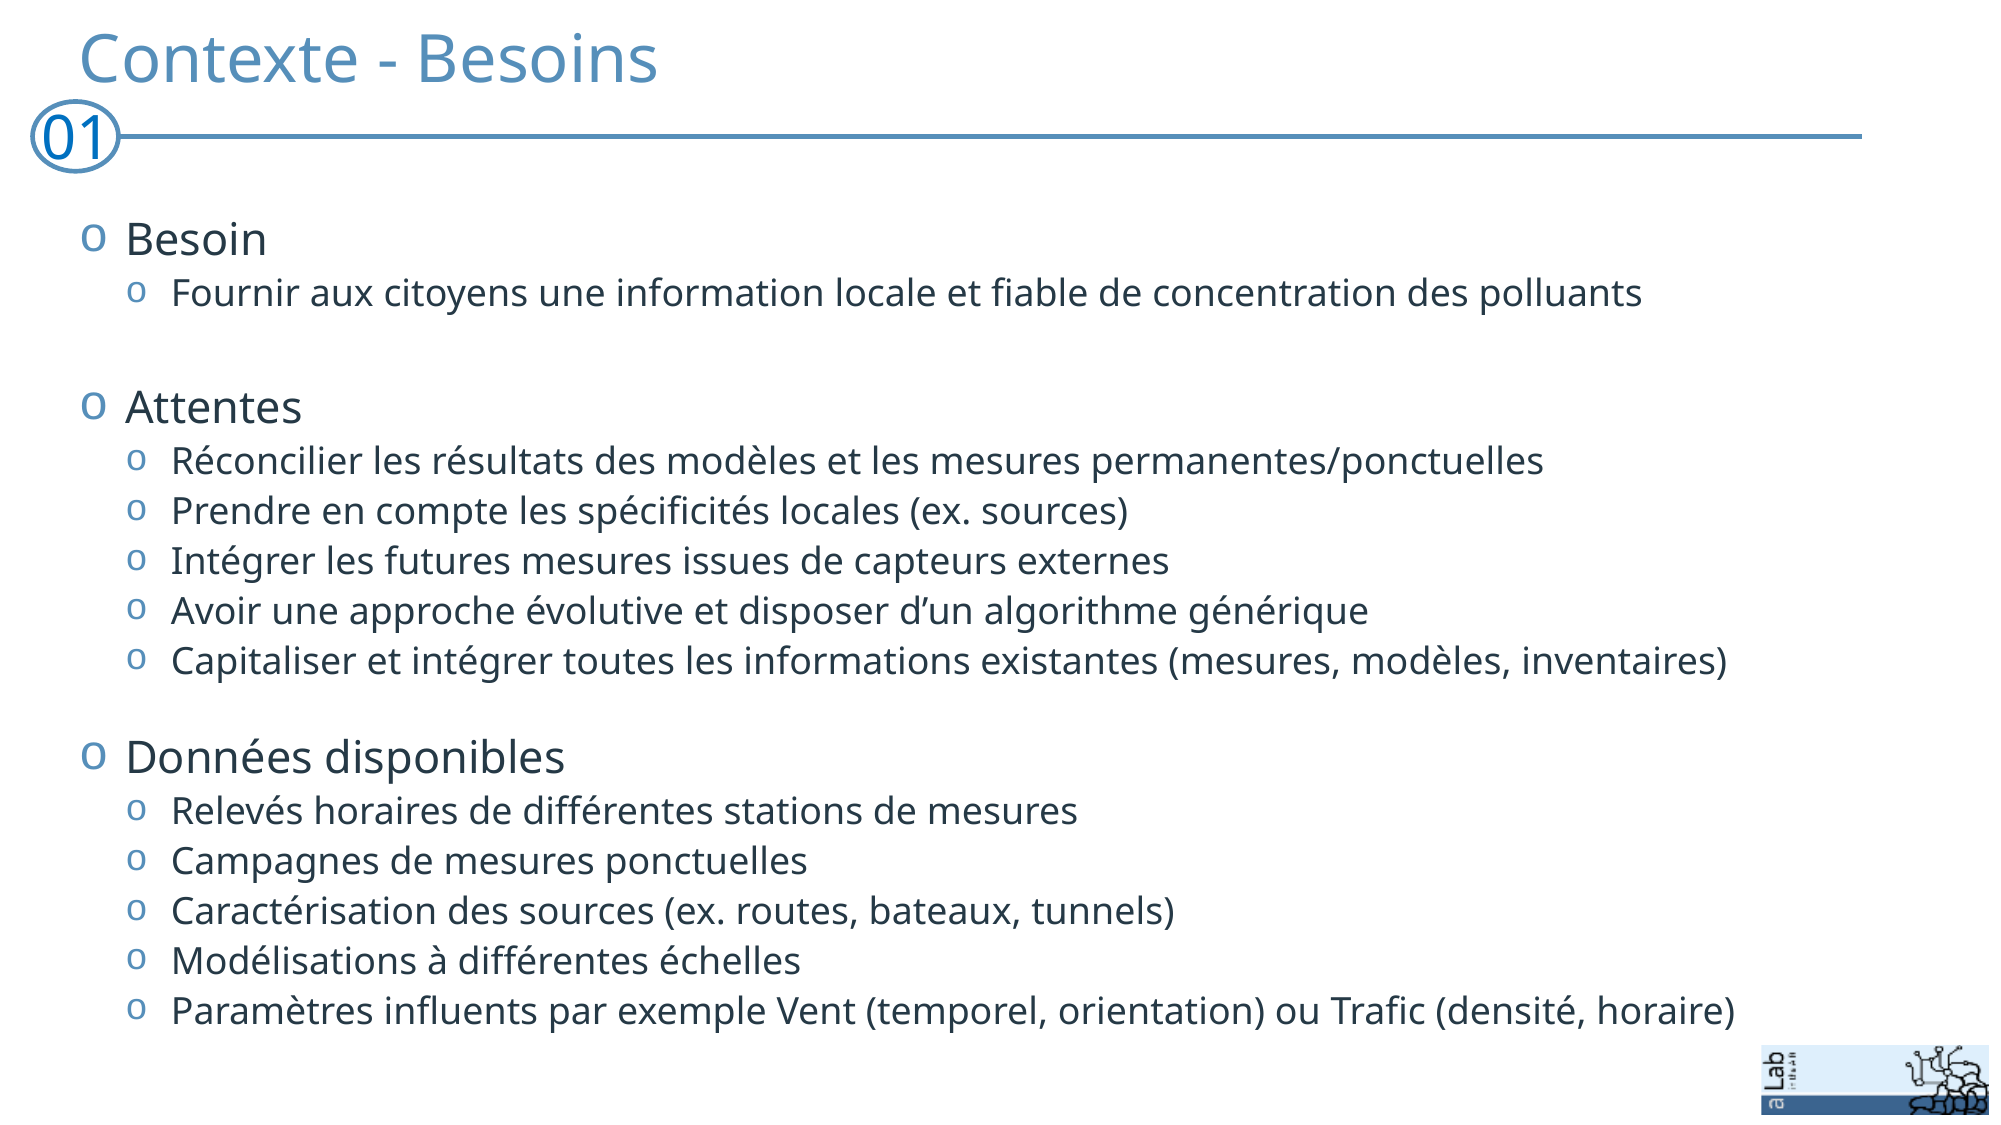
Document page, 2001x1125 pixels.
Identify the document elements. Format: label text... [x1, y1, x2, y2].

list Besoin Fournir aux citoyens une information locale et fiable de concentration des polluants Attentes Réconcilier les résultats des modèles et les mesures permanentes/ponctuelles Prendre en compte les spécificités locales (ex. sources) Intégrer les futures mesures issues de capteurs externes Avoir une approche évolutive et disposer d’un algorithme générique Capitaliser et intégrer toutes les informations existantes (mesures, modèles, inventaires) Données disponibles Relevés horaires de différentes stations de mesures Campagnes de mesures ponctuelles Caractérisation des sources (ex. routes, bateaux, tunnels) Modélisations à différentes échelles Paramètres influents par exemple Vent (temporel, orientation) ou Trafic (densité, horaire) [63, 209, 1911, 1048]
list 01 [26, 99, 164, 169]
title Contexte - Besoins [63, 7, 1911, 115]
picture [1760, 1045, 1989, 1115]
